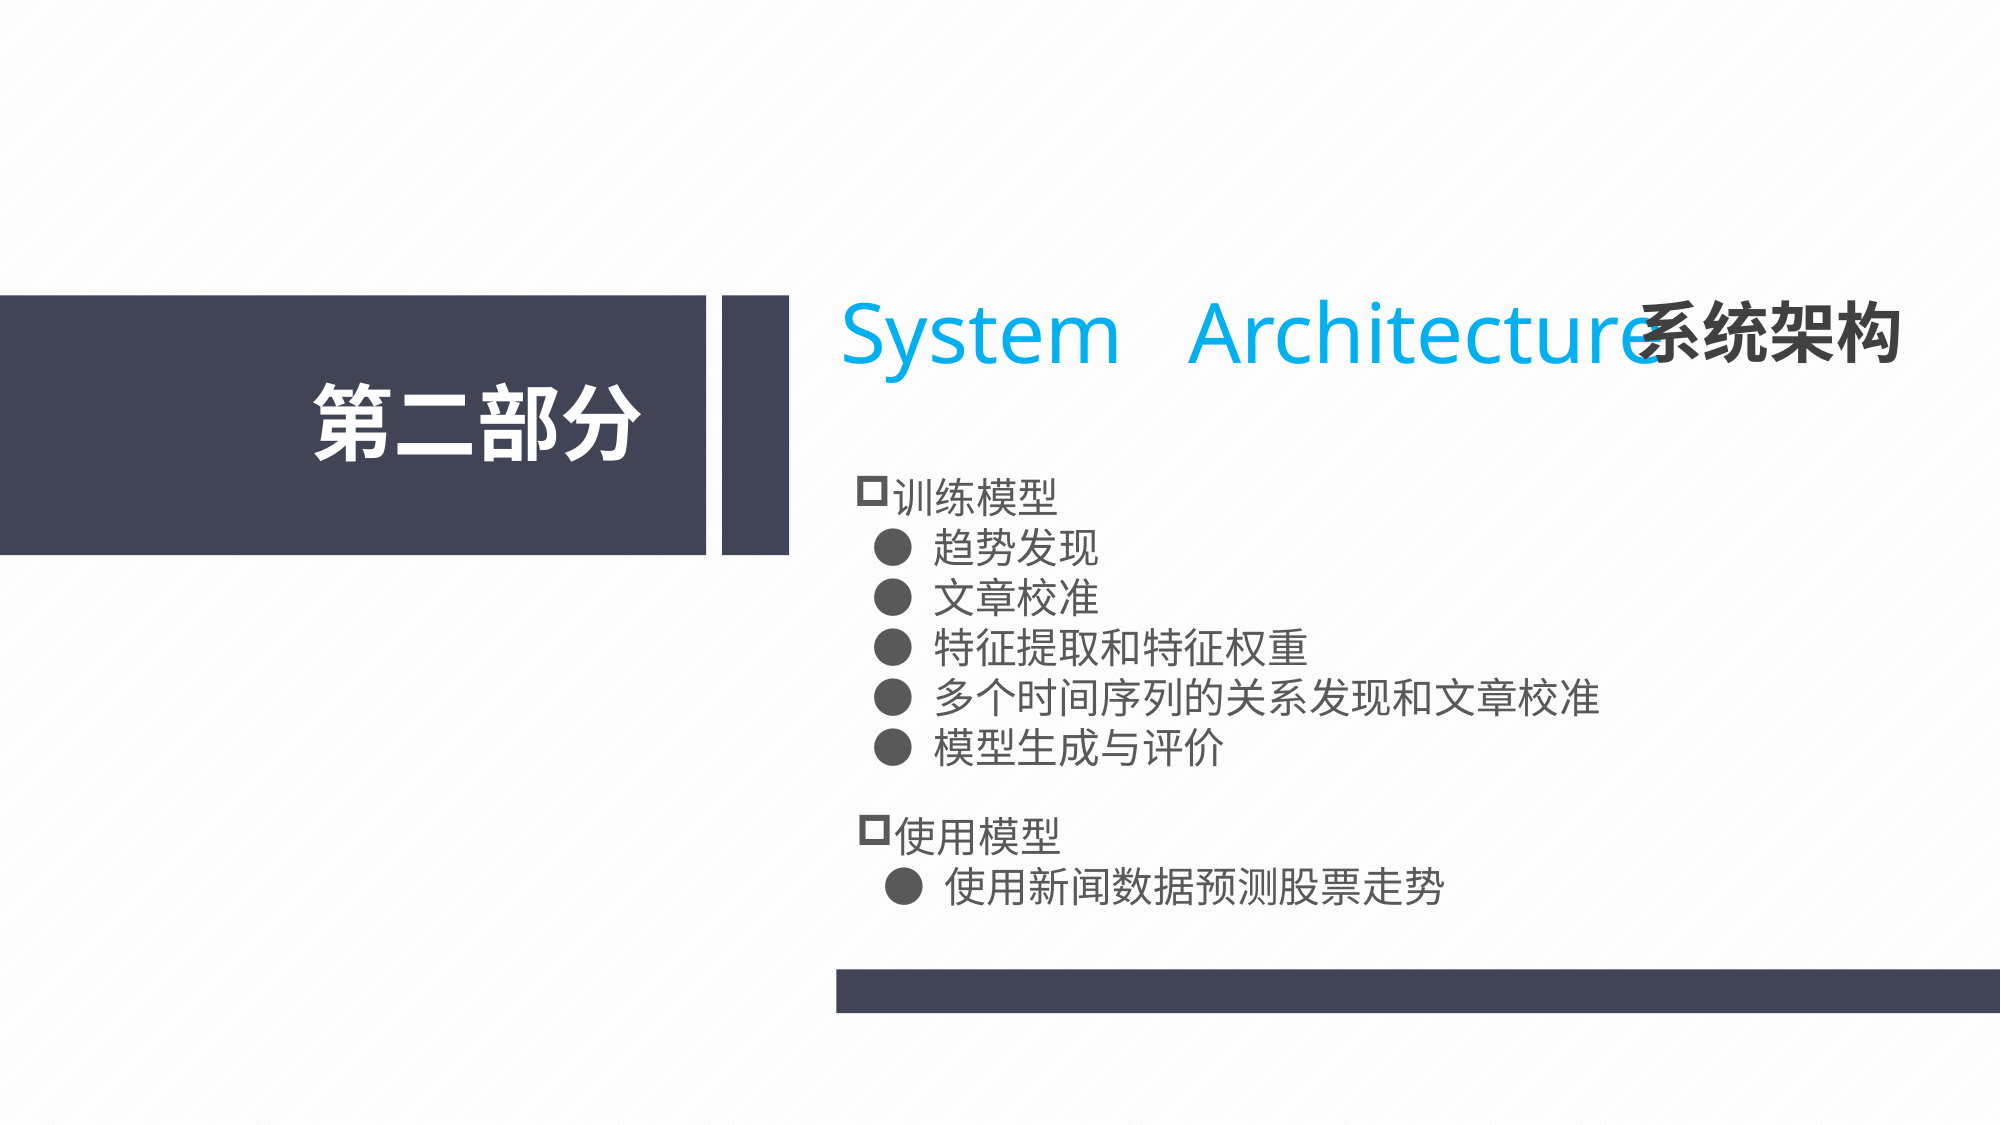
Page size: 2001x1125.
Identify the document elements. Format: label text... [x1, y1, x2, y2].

text_box 第二部分 [295, 363, 659, 479]
text_box [720, 293, 791, 557]
text_box [834, 967, 841, 1015]
text_box 使用模型 ● 使用新闻数据预测股票走势 [841, 802, 1462, 1018]
text_box 训练模型 ● 趋势发现 ● 文章校准 ● 特征提取和特征权重 ● 多个时间序列的关系发现和文章校准 ● 模型生成与评价 [838, 464, 1617, 780]
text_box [824, 272, 1982, 390]
text_box [0, 293, 708, 557]
text_box [1462, 967, 2000, 1015]
